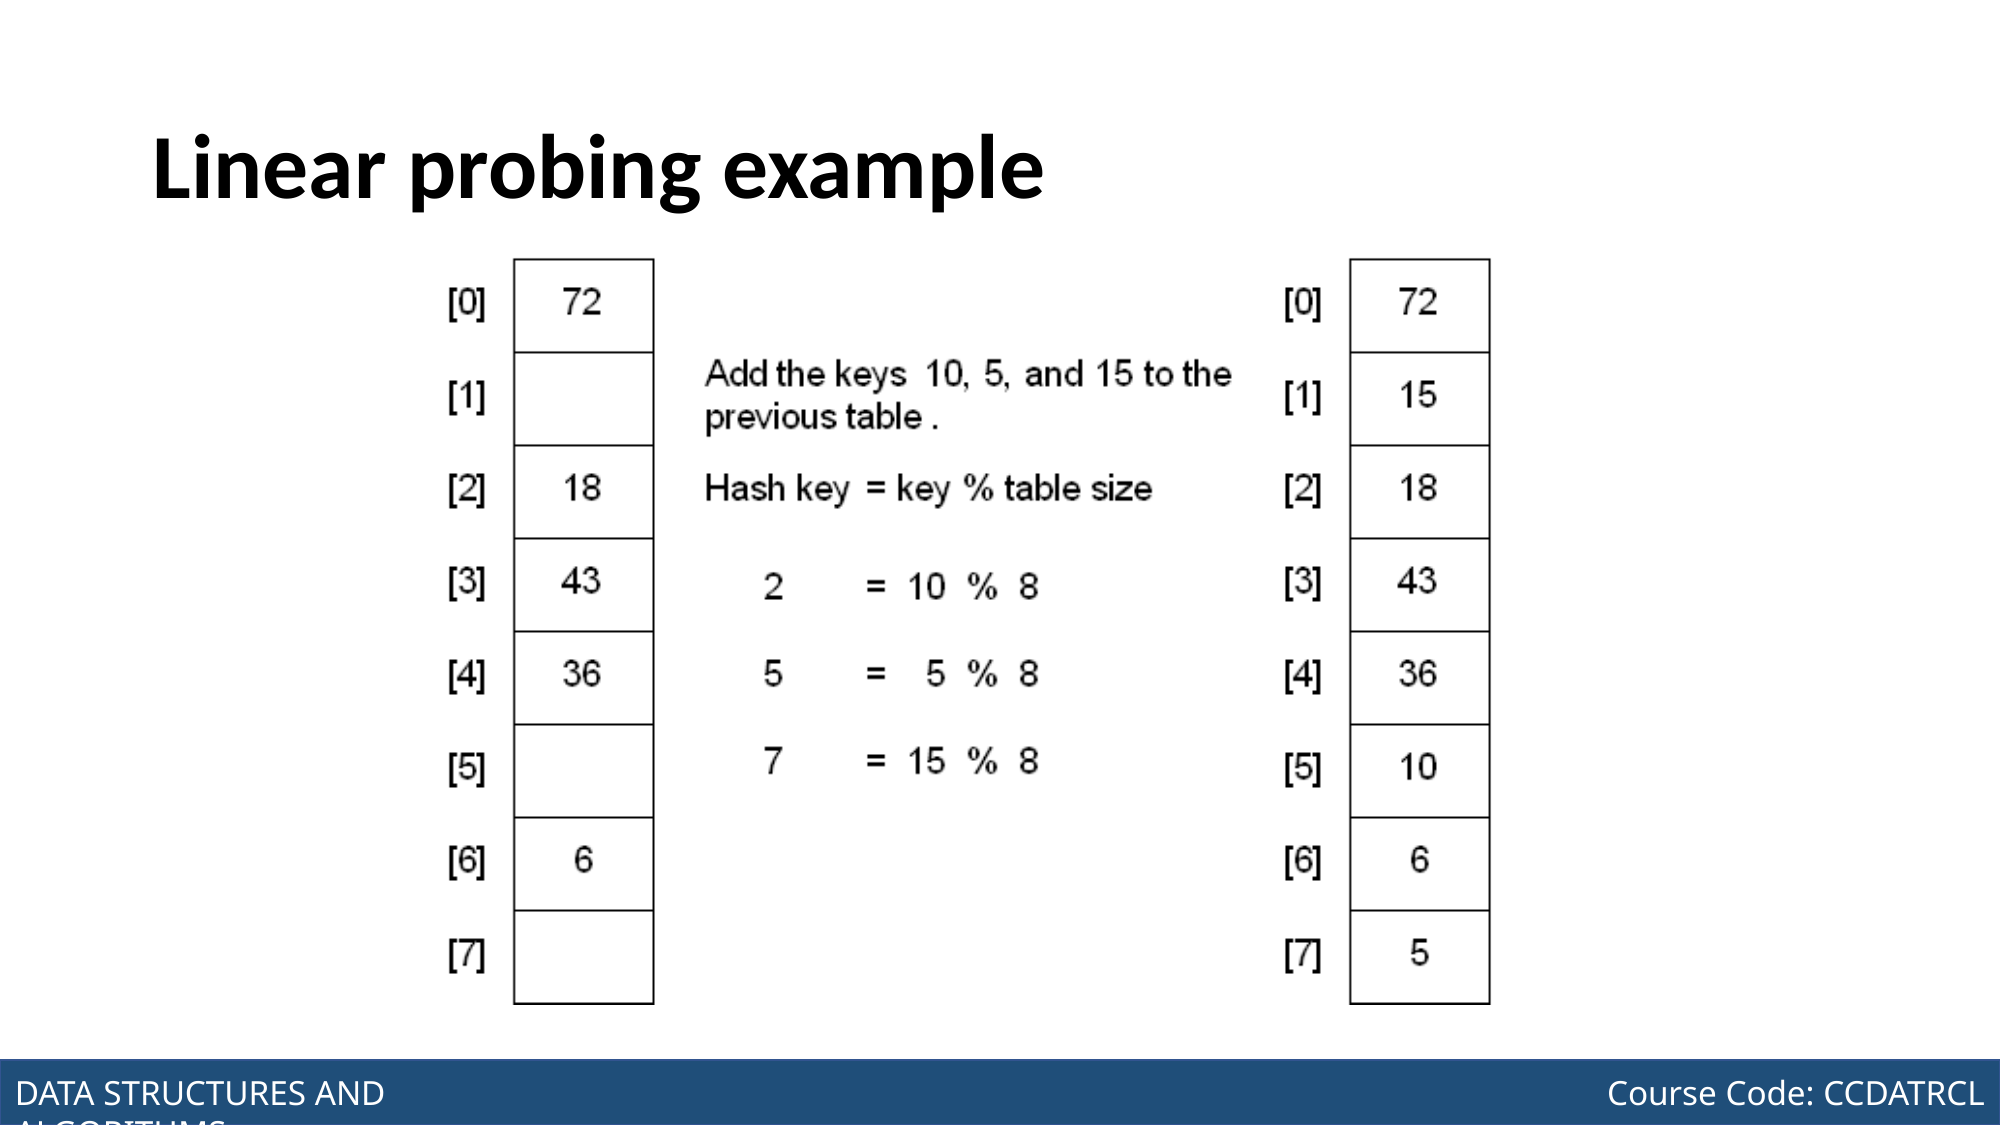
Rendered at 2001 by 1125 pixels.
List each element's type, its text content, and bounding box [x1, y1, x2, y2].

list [444, 255, 1493, 1005]
text_box Course Code: CCDATRCL [1516, 1064, 2000, 1120]
text_box [0, 1059, 2000, 1125]
title Linear probing example [137, 59, 1863, 278]
text_box DATA STRUCTURES AND ALGORITHMS [0, 1064, 595, 1125]
